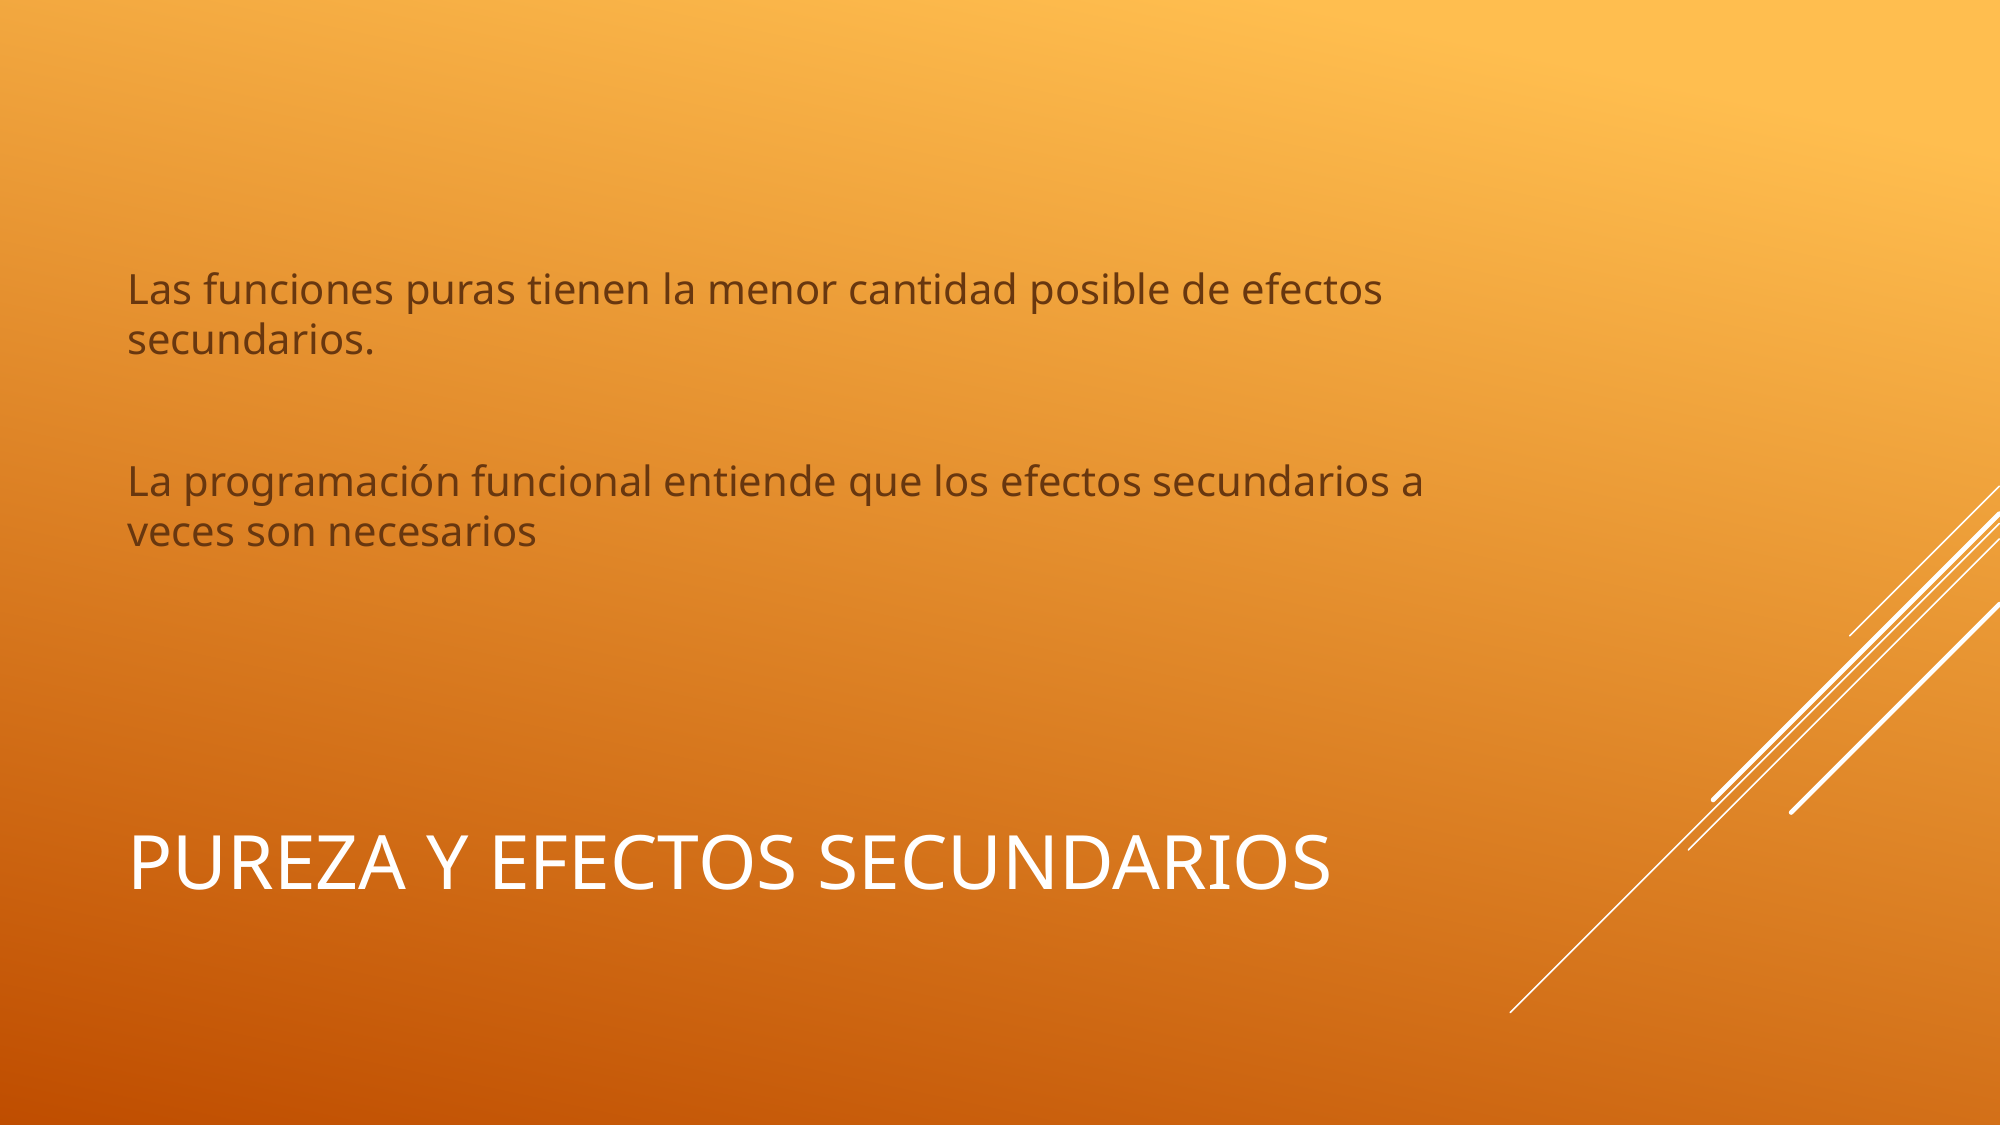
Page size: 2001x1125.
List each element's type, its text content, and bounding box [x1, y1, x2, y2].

title Pureza y efectos secundarios [112, 736, 1513, 984]
list Las funciones puras tienen la menor cantidad posible de efectos secundarios. La programación funcional entiende que los efectos secundarios a veces son necesarios [112, 112, 1513, 706]
